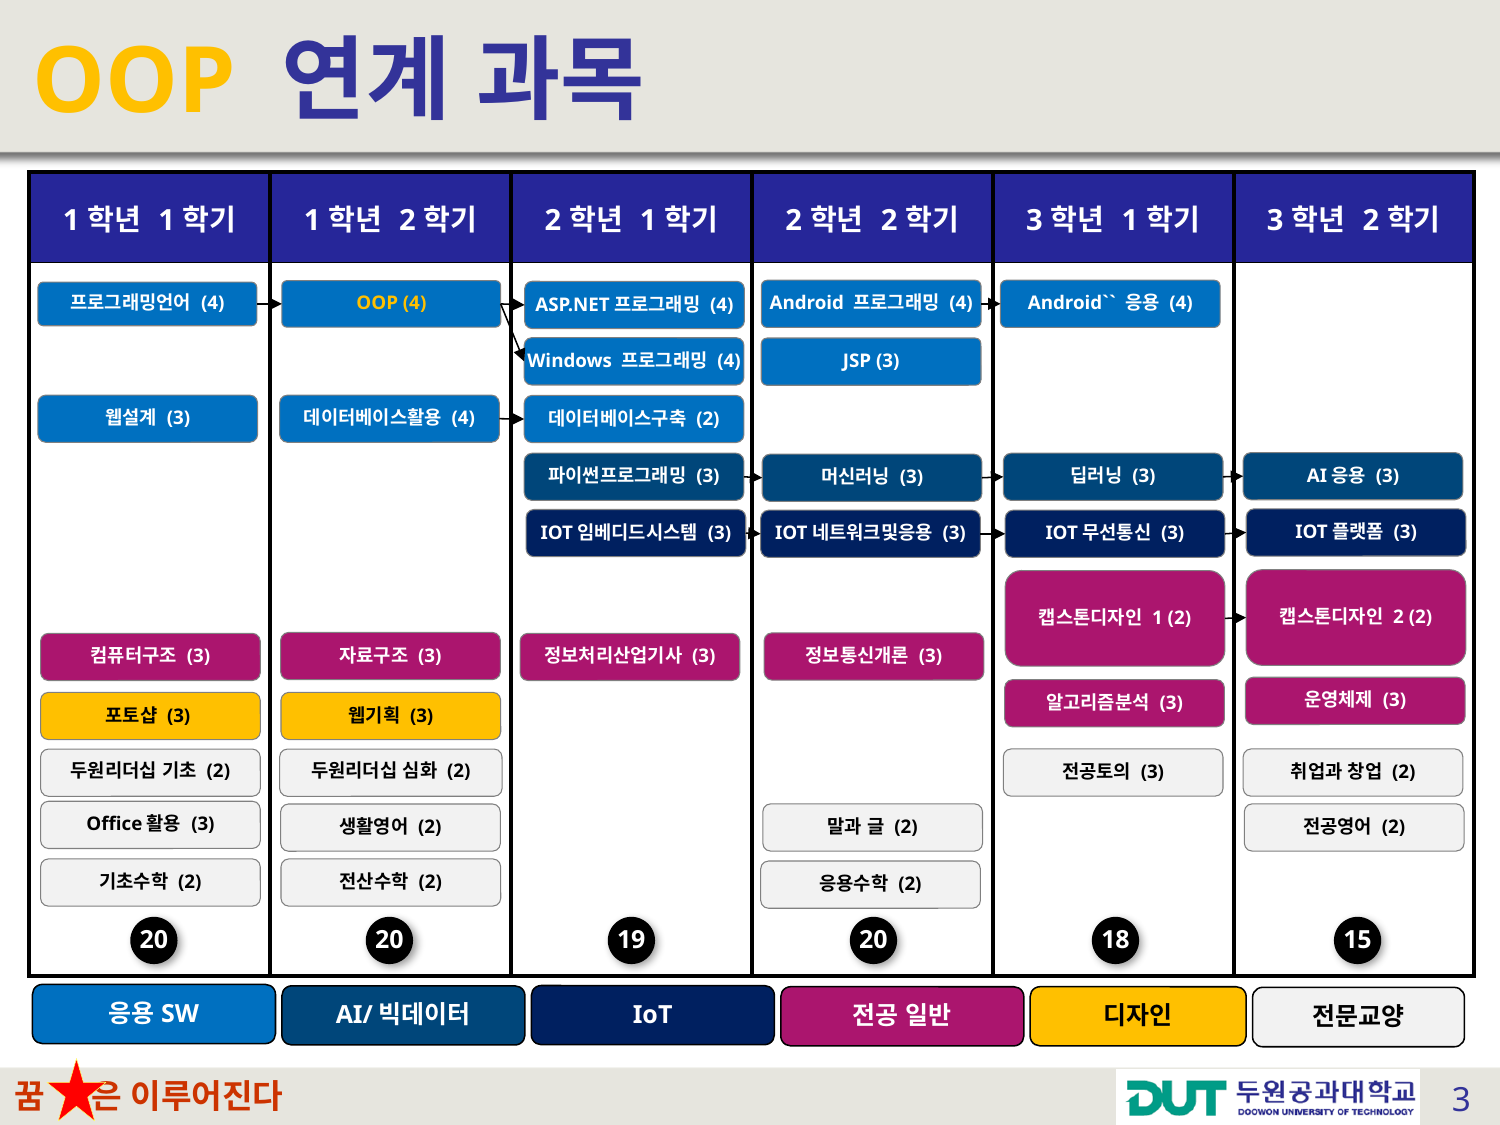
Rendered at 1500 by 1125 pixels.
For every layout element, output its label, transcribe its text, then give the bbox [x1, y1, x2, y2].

picture [100, 1085, 113, 1090]
text_box Windows 프로그래밍 (4) [524, 337, 744, 385]
text_box 캡스톤디자인 1 (2) [1005, 570, 1225, 667]
text_box Android`` 응용 (4) [1000, 280, 1221, 328]
picture [0, 1066, 1500, 1125]
text_box 전산수학 (2) [280, 858, 501, 907]
text_box ASP.NET프로그래밍 (4) [524, 281, 745, 329]
text_box 응용수학 (2) [760, 861, 981, 909]
text_box IOT플랫폼 (3) [1246, 508, 1466, 557]
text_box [595, 915, 668, 965]
text_box 전문교양 [1252, 987, 1465, 1047]
table_cell [272, 311, 509, 974]
table_header 2학년 2학기 [754, 174, 991, 262]
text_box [353, 915, 426, 965]
text_box 웹설계 (3) [37, 395, 258, 443]
text_box 프로그래밍언어 (4) [37, 282, 257, 326]
table_cell [1236, 263, 1472, 974]
text_box IoT [531, 985, 775, 1045]
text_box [500, 313, 525, 362]
text_box 딥러닝 (3) [1003, 453, 1224, 501]
text_box 생활영어 (2) [280, 803, 501, 852]
table_header 1학년 1학기 [31, 174, 268, 262]
table_cell [513, 263, 750, 974]
table_cell [754, 485, 991, 533]
text_box Office활용 (3) [40, 801, 261, 849]
text_box 파이썬프로그래밍 (3) [524, 453, 744, 501]
text_box 취업과 창업 (2) [1243, 748, 1463, 797]
text_box 기초수학 (2) [40, 858, 261, 907]
title OOP 연계 과목 [17, 8, 1483, 142]
text_box 머신러닝 (3) [762, 454, 982, 502]
text_box 두원리더십 기초 (2) [40, 749, 261, 797]
text_box 웹기획 (3) [280, 692, 501, 740]
text_box 전공영어 (2) [1244, 803, 1465, 852]
text_box 두원리더십 심화 (2) [279, 749, 503, 797]
text_box 운영체제 (3) [1245, 677, 1466, 725]
text_box OOP (4) [281, 280, 501, 328]
table_header 2학년 1학기 [513, 174, 750, 262]
text_box 정보처리산업기사 (3) [520, 633, 740, 681]
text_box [837, 915, 910, 965]
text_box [1321, 915, 1394, 965]
table_cell [995, 540, 1232, 974]
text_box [118, 915, 190, 965]
table_header 3학년 2학기 [1236, 174, 1472, 262]
text_box 포토샵 (3) [40, 692, 261, 740]
text_box 알고리즘분석 (3) [1004, 679, 1225, 727]
table_cell [995, 263, 1232, 476]
text_box 디자인 [1030, 986, 1247, 1046]
text_box IOT네트워크및응용 (3) [760, 510, 981, 558]
table_cell [754, 540, 991, 974]
text_box 말과 글 (2) [762, 803, 983, 852]
text_box 정보통신개론 (3) [764, 632, 984, 681]
text_box AI/빅데이터 [281, 985, 525, 1045]
text_box 전공토의 (3) [1003, 748, 1224, 797]
text_box 데이터베이스활용 (4) [279, 395, 500, 443]
text_box 컴퓨터구조 (3) [40, 633, 261, 681]
table_cell [995, 485, 1232, 533]
text_box JSP (3) [761, 338, 982, 386]
table_header 3학년 1학기 [995, 174, 1232, 262]
text_box 캡스톤디자인 2 (2) [1246, 569, 1466, 666]
text_box 응용SW [32, 984, 276, 1044]
text_box IOT무선통신 (3) [1005, 510, 1225, 558]
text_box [1079, 915, 1152, 965]
text_box AI응용 (3) [1243, 452, 1463, 500]
table_cell [754, 263, 991, 476]
text_box IOT임베디드시스템 (3) [526, 509, 746, 557]
text_box 데이터베이스구축 (2) [524, 395, 744, 443]
text_box 전공 일반 [780, 986, 1024, 1046]
text_box 자료구조 (3) [280, 632, 501, 680]
text_box Android 프로그래밍 (4) [761, 280, 982, 328]
table_cell [272, 263, 509, 302]
table_cell [31, 263, 268, 974]
table_header 1학년 2학기 [272, 174, 509, 262]
picture [0, 0, 1500, 173]
